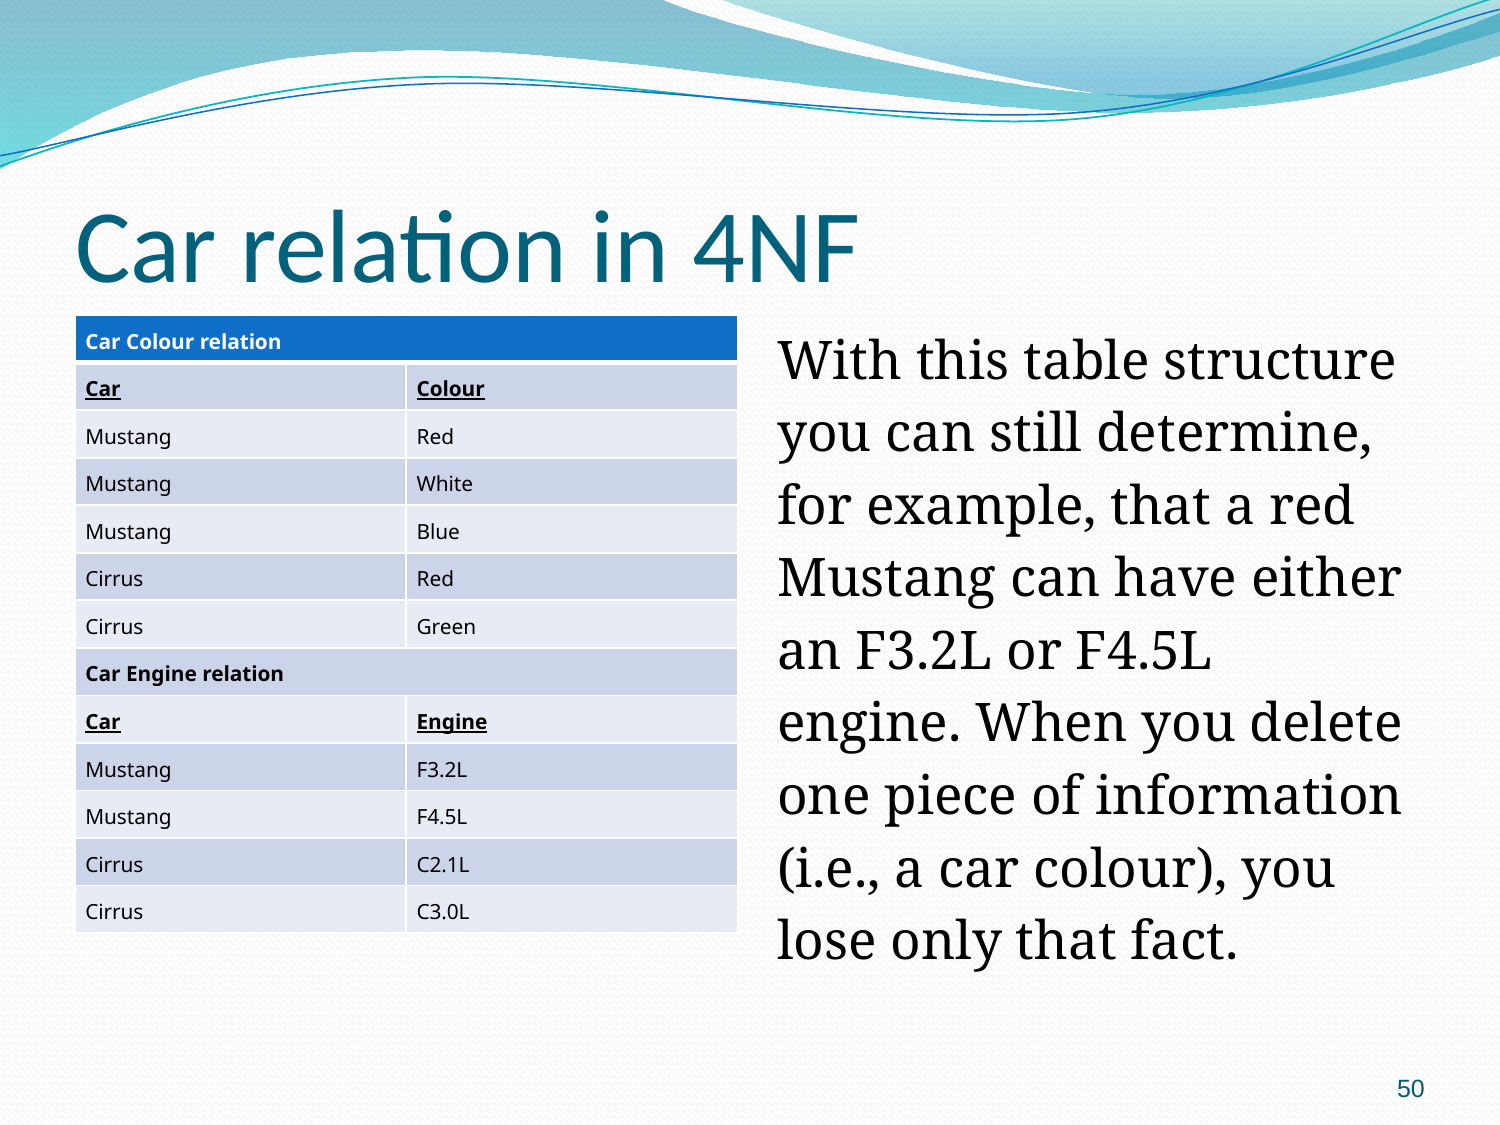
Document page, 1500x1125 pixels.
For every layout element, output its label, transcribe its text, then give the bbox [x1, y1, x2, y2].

table_cell Mustang [76, 506, 405, 552]
table_cell Car [76, 696, 405, 742]
title Car relation in 4NF [75, 115, 1425, 303]
slide_number 50 [1299, 1042, 1425, 1103]
table_cell C2.1L [407, 839, 737, 885]
table_cell Engine [407, 696, 737, 742]
table_cell Cirrus [76, 839, 405, 885]
table_cell F4.5L [407, 791, 737, 837]
table_cell Car Engine relation [76, 649, 737, 695]
table_cell Cirrus [76, 886, 405, 932]
list With this table structure you can still determine, for example, that a red Mustang can have either an F3.2L or F4.5L engine. When you delete one piece of information (i.e., a car colour), you lose only that fact. [762, 314, 1425, 1043]
table_cell Mustang [76, 791, 405, 837]
table_cell Cirrus [76, 554, 405, 599]
table_cell White [407, 459, 737, 504]
table_header Car Colour relation [76, 316, 737, 360]
table_cell Green [407, 601, 737, 647]
table_cell Red [407, 554, 737, 599]
table_cell Colour [407, 365, 737, 409]
table_cell Cirrus [76, 601, 405, 647]
table_cell C3.0L [407, 886, 737, 932]
table_cell F3.2L [407, 744, 737, 790]
table_cell Red [407, 411, 737, 457]
table_cell Blue [407, 506, 737, 552]
table_cell Mustang [76, 744, 405, 790]
table_cell Car [76, 365, 405, 409]
table_cell Mustang [76, 411, 405, 457]
table_cell Mustang [76, 459, 405, 504]
